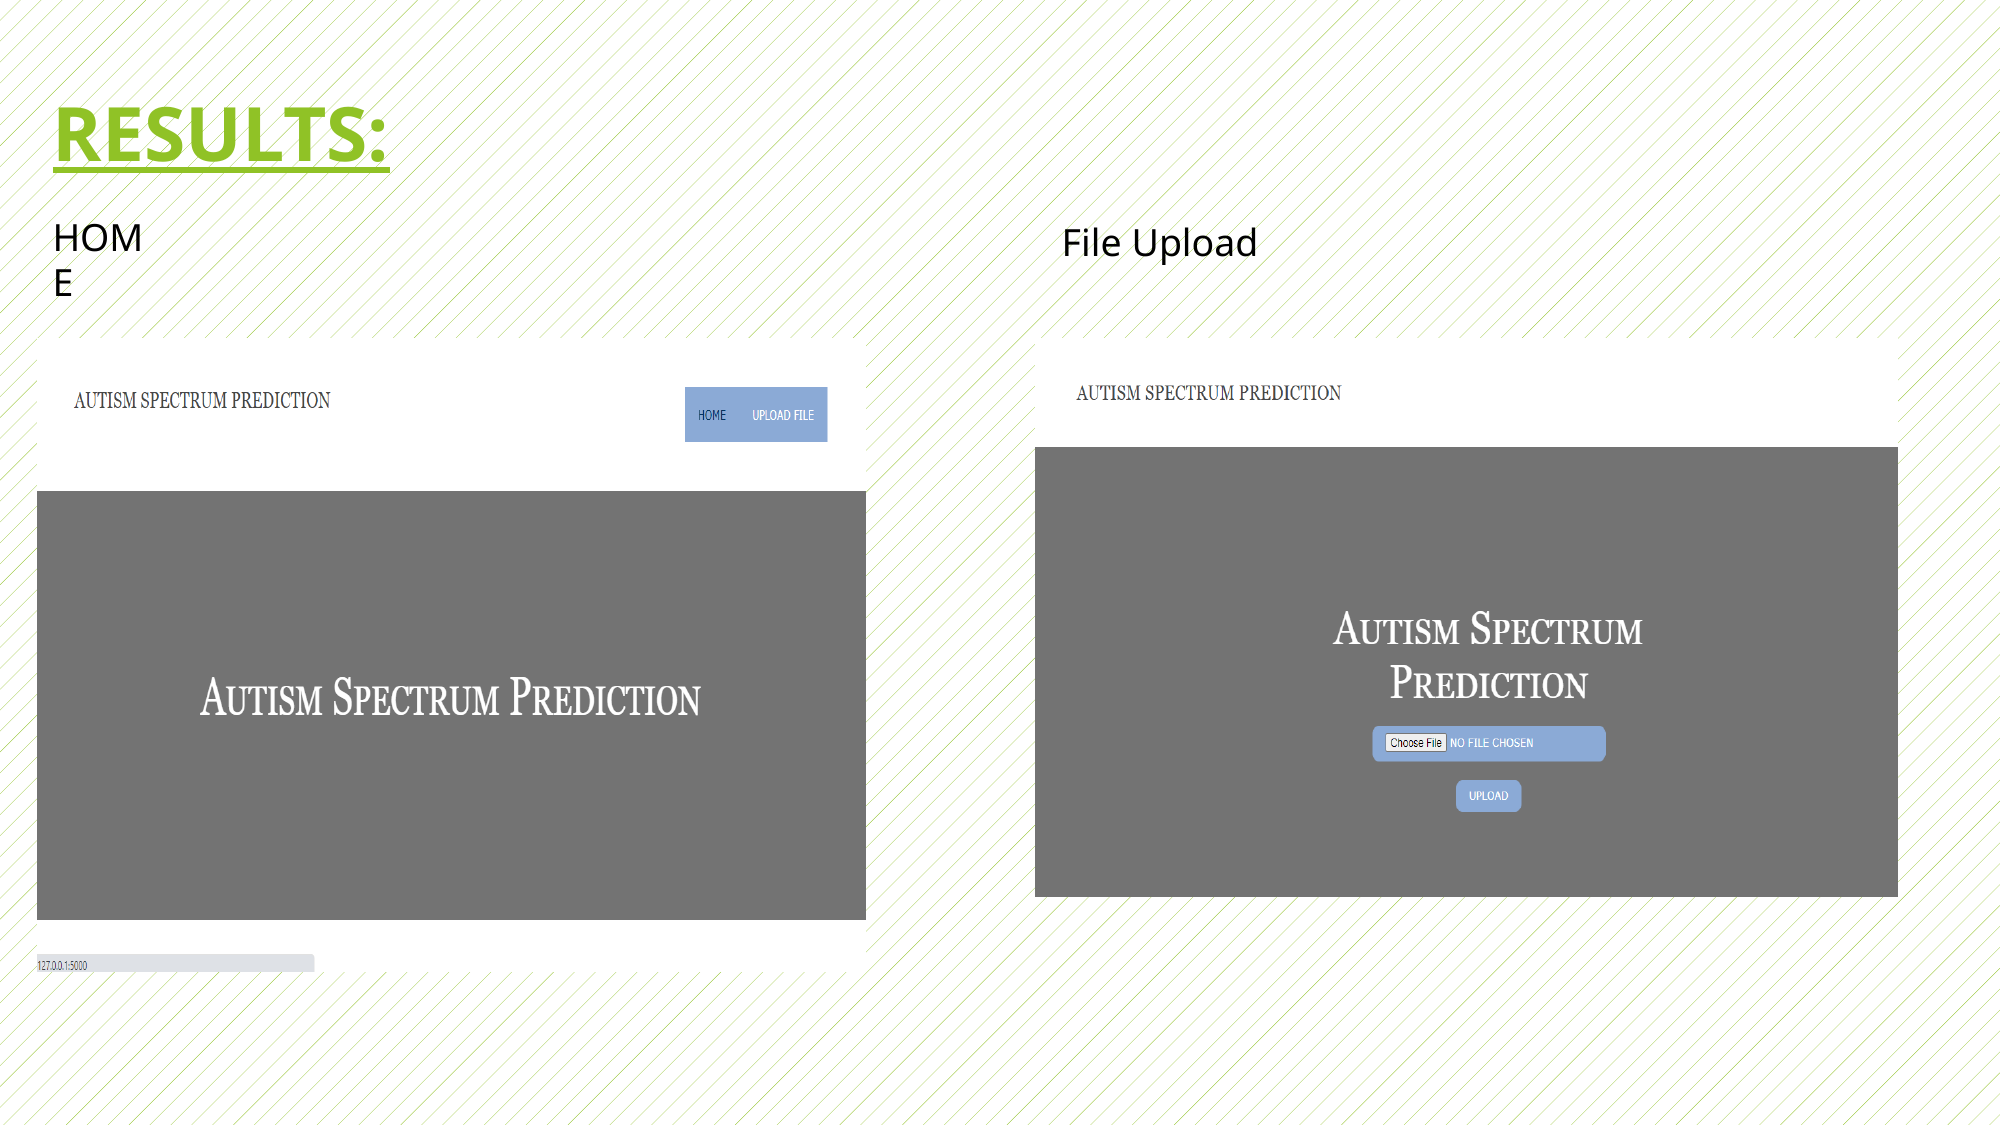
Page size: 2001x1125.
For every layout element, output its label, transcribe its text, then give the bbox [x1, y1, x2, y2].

title RESULTS: [37, 79, 1763, 163]
picture [1035, 337, 1899, 898]
text_box HOME [37, 206, 166, 312]
text_box File Upload [1046, 211, 1340, 272]
picture [37, 337, 867, 973]
